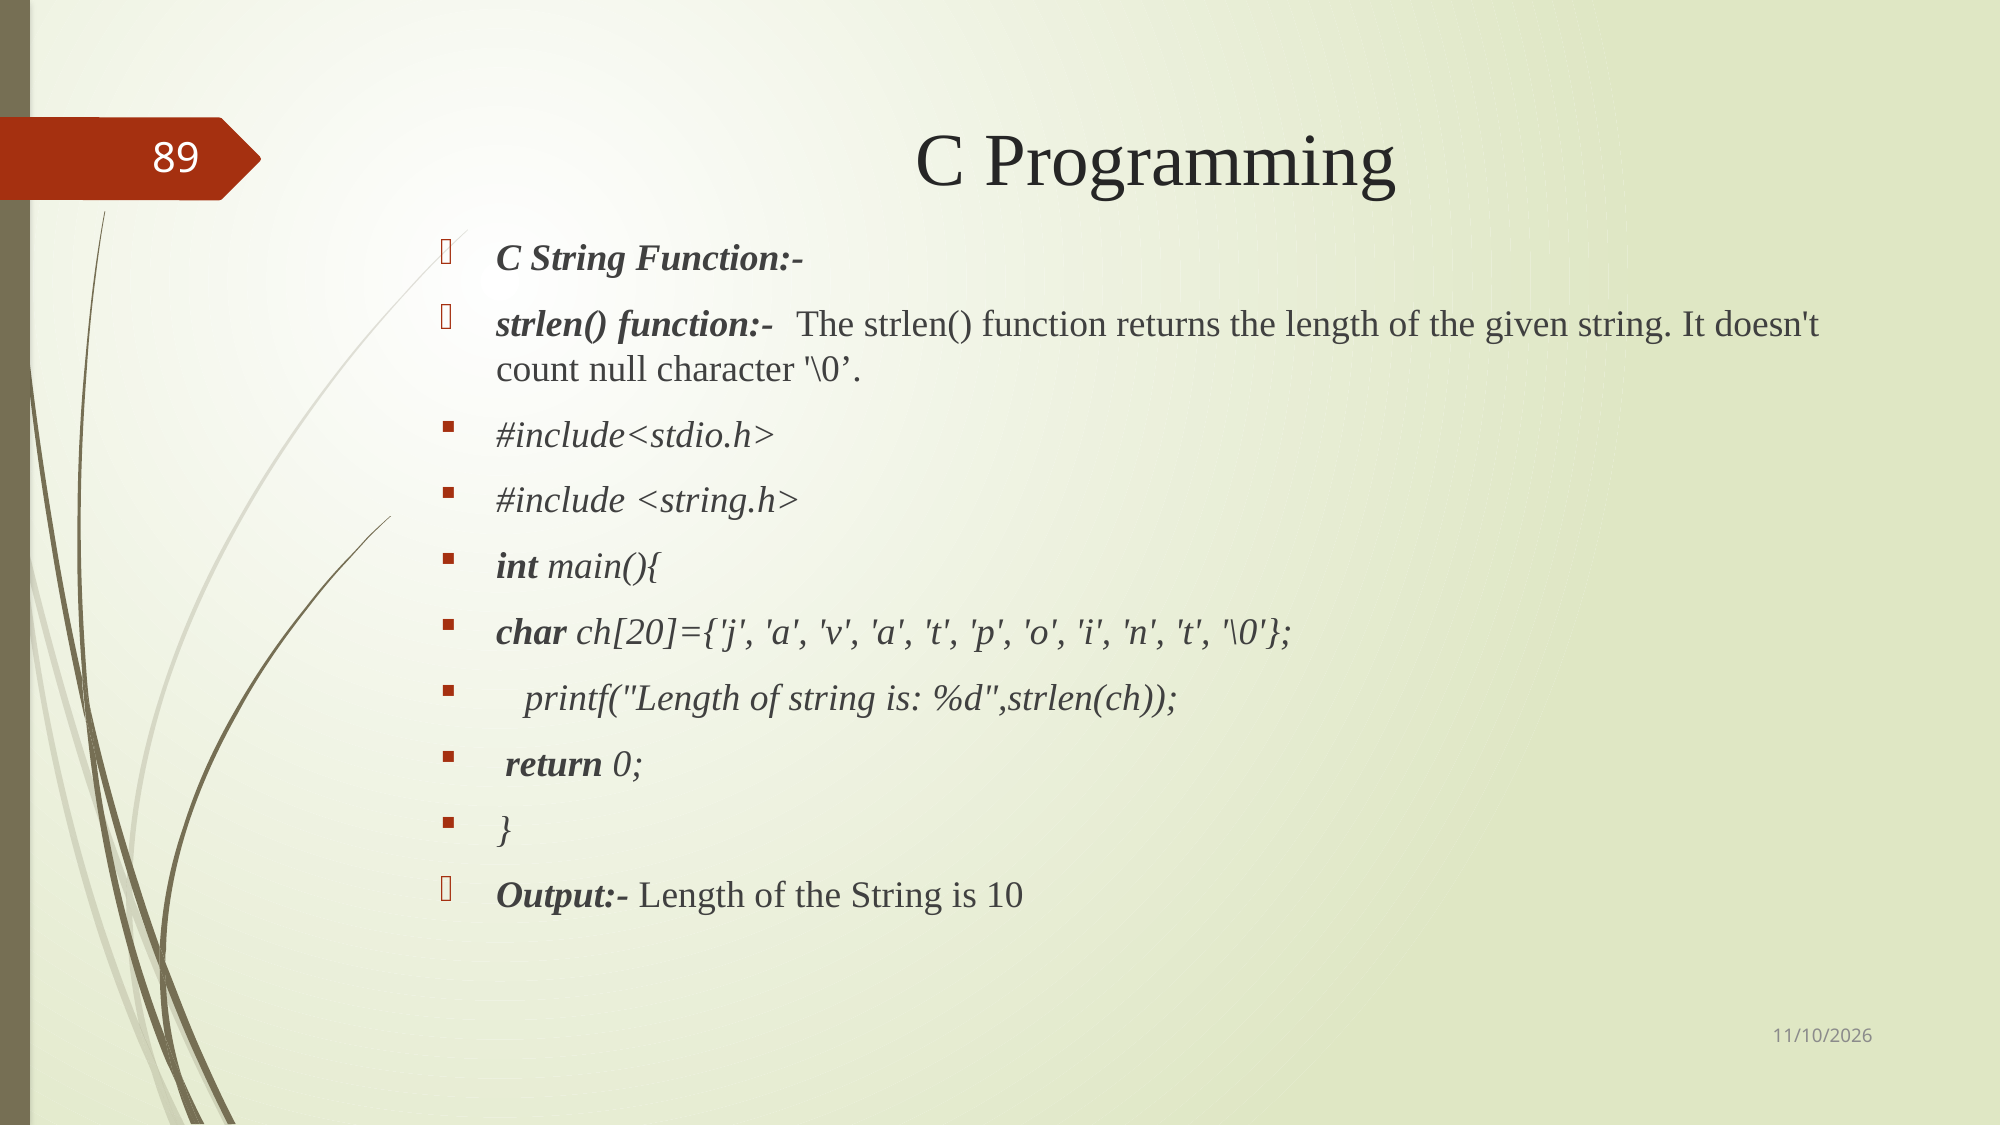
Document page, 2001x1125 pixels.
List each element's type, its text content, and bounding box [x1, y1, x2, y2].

title C Programming [425, 102, 1888, 225]
slide_number 89 [87, 129, 216, 190]
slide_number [1699, 1005, 1888, 1067]
list C String Function:- strlen() function:- The strlen() function returns the length of the given string. It doesn't count null character '\0’. #include<stdio.h> #include <string.h> int main(){ char ch[20]={'j', 'a', 'v', 'a', 't', 'p', 'o', 'i', 'n', 't', '\0'}; printf("Length of string is: %d",strlen(ch)); return 0; } Output:- Length of the String is 10 [424, 225, 1888, 845]
